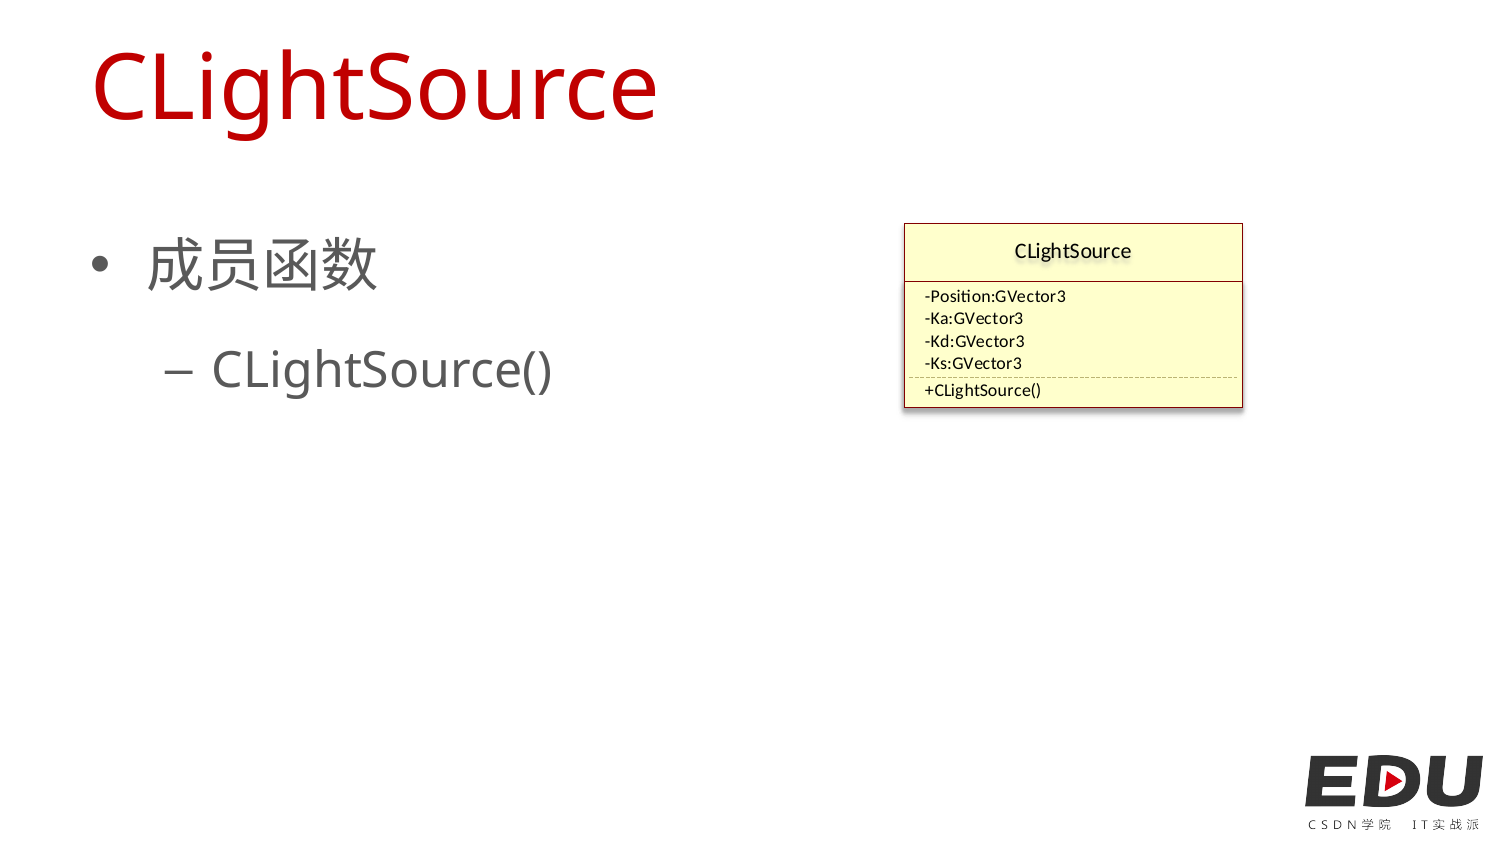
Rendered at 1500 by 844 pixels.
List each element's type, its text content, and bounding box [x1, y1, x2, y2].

text_box 成员函数 CLightSource() [74, 185, 1425, 830]
title CLightSource [75, 20, 1425, 137]
picture [890, 219, 1254, 427]
picture [1305, 755, 1483, 830]
